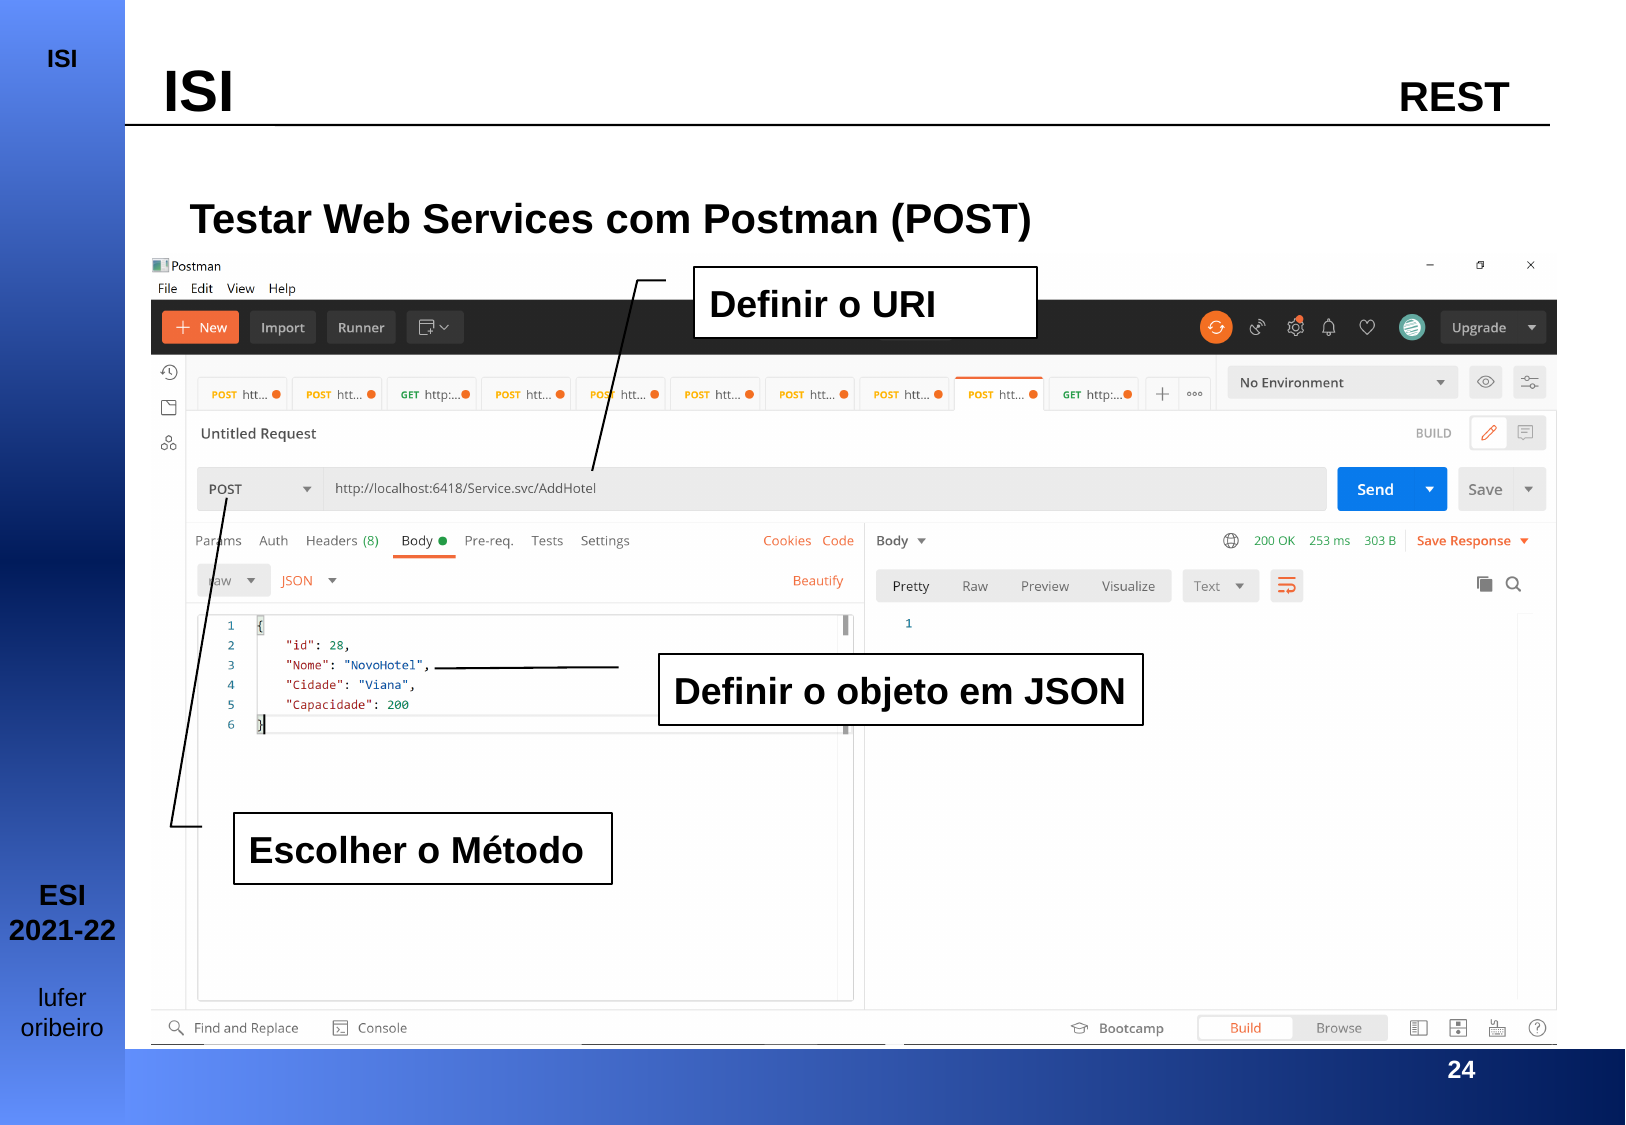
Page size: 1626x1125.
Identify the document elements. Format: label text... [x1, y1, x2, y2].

text_box Testar Web Services com Postman (POST) [174, 184, 1096, 250]
picture [150, 253, 1557, 1045]
